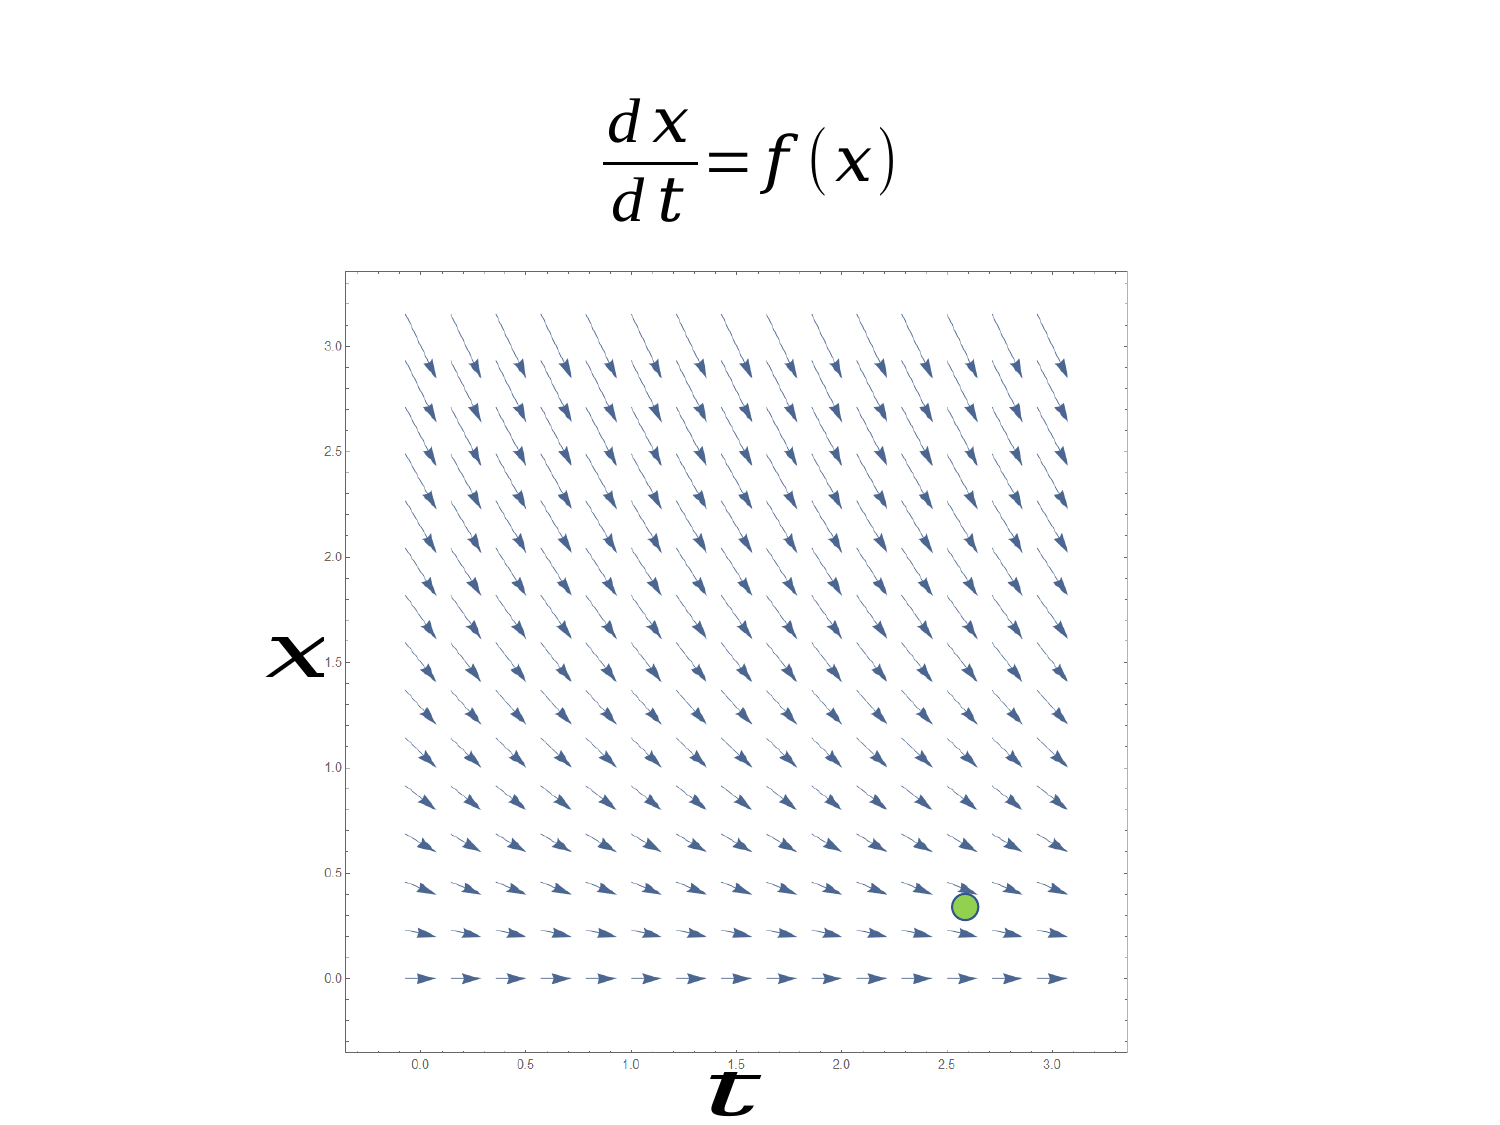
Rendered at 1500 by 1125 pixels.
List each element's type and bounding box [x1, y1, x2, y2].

picture [324, 270, 1128, 1072]
